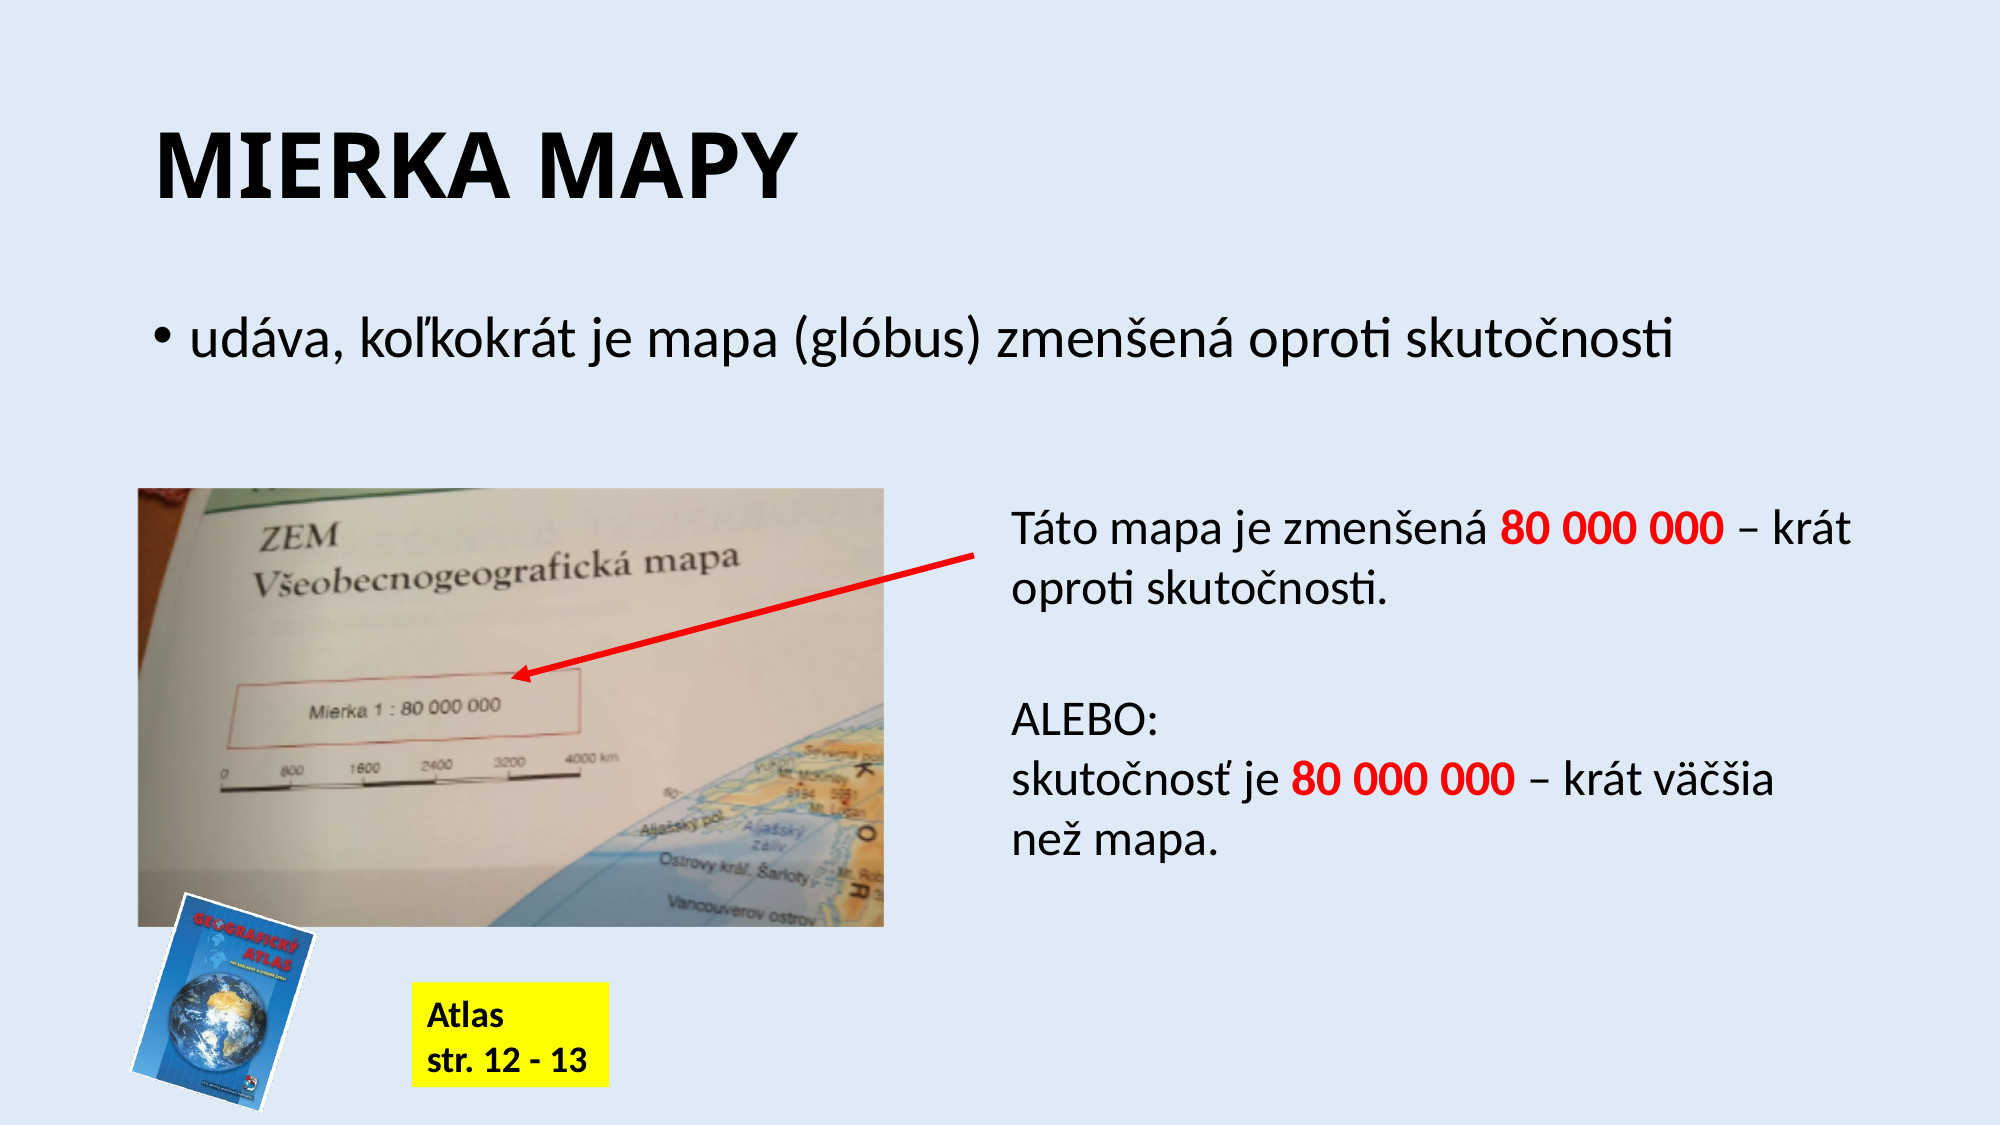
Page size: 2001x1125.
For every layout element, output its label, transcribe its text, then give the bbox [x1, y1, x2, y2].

list udáva, koľkokrát je mapa (glóbus) zmenšená oproti skutočnosti [137, 299, 1863, 1014]
text_box Atlas str. 12 - 13 [412, 1080, 610, 1088]
title MIERKA MAPY [137, 59, 1863, 278]
text_box Táto mapa je zmenšená 80 000 000 – krát oproti skutočnosti. [997, 487, 1867, 622]
picture [128, 333, 883, 1113]
text_box ALEBO: skutočnosť je 80 000 000 – krát väčšia než mapa. [996, 678, 1803, 874]
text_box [510, 555, 974, 679]
